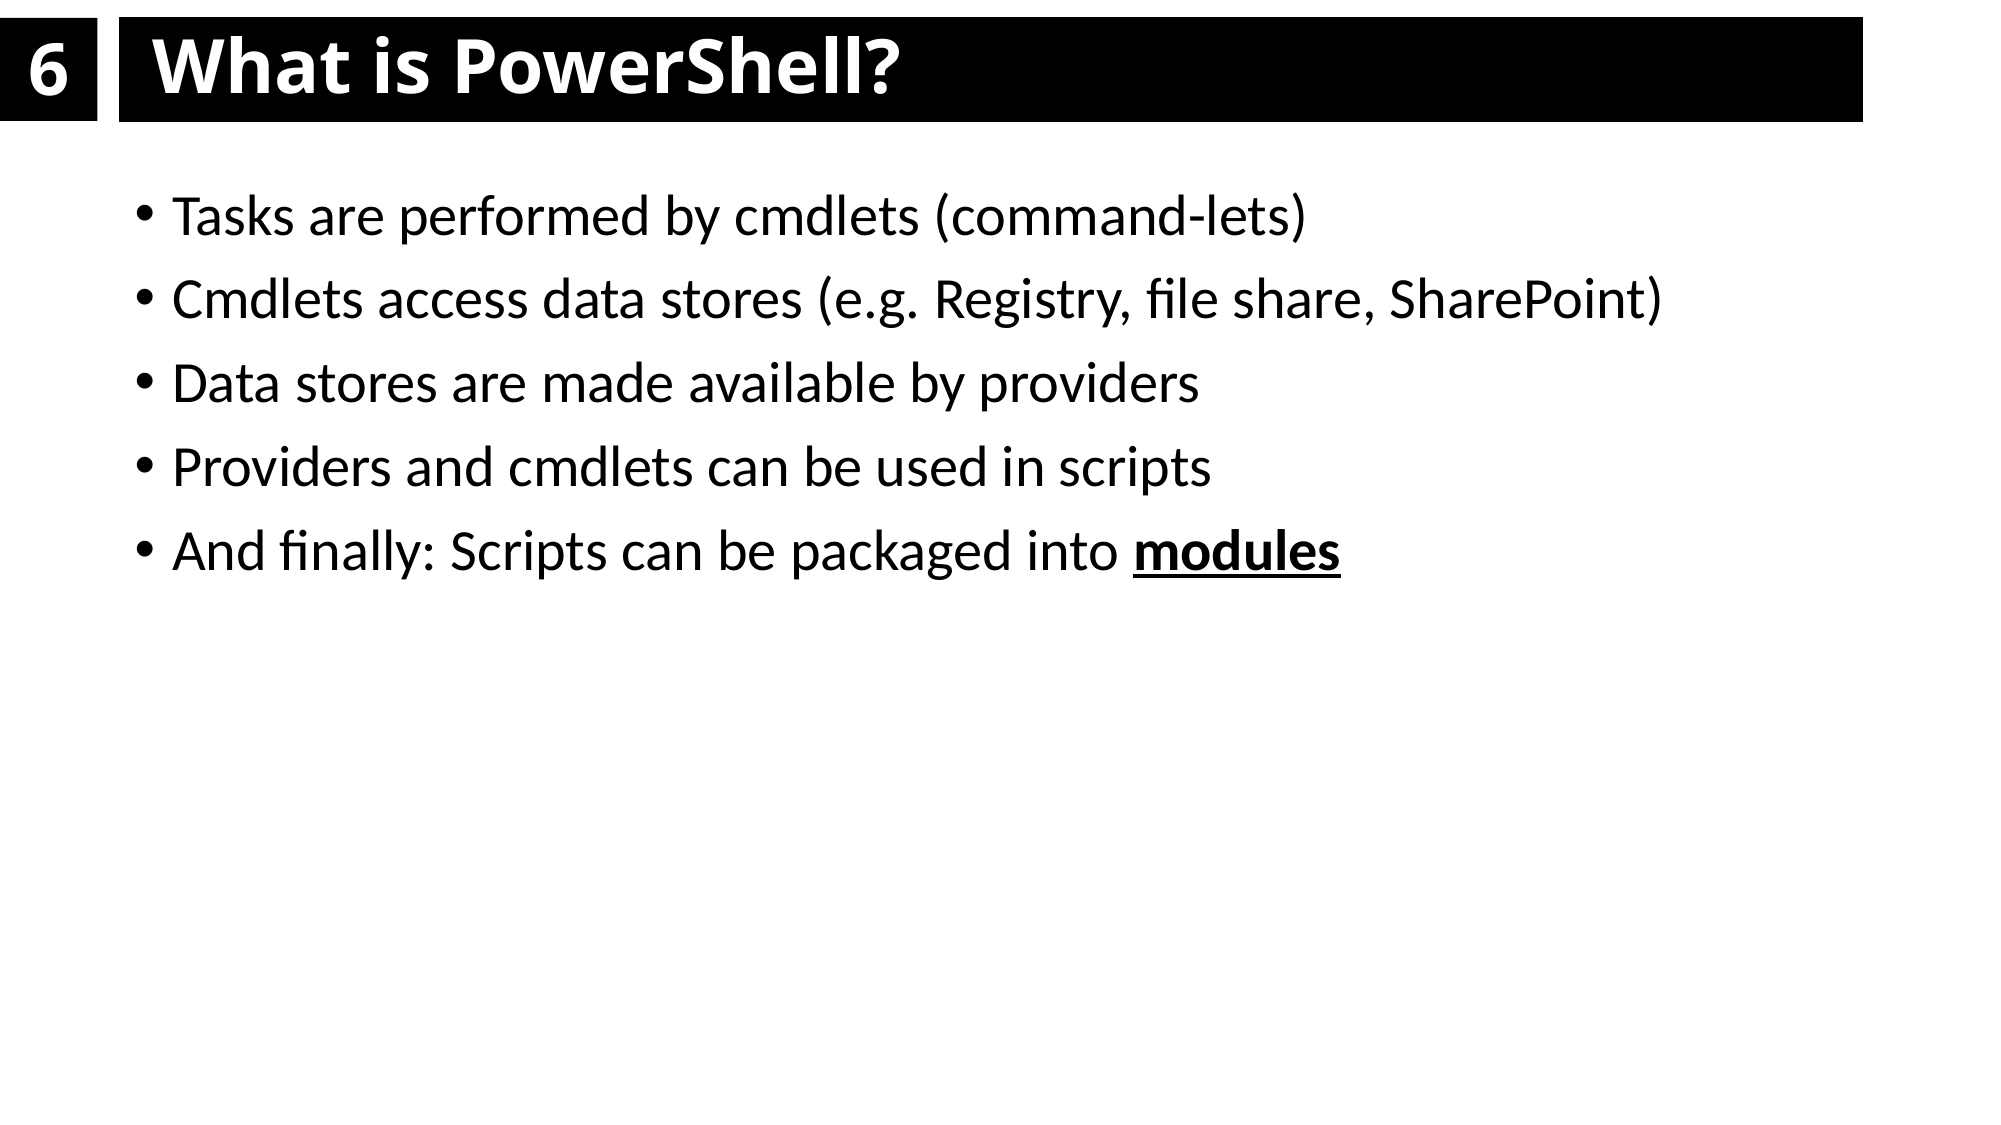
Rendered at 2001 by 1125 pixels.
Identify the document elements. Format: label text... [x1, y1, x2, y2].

title 6 [0, 16, 98, 121]
text_box [119, 17, 1863, 122]
text_box What is PowerShell? [137, 16, 1422, 121]
list Tasks are performed by cmdlets (command-lets) Cmdlets access data stores (e.g. Registry, file share, SharePoint) Data stores are made available by providers Providers and cmdlets can be used in scripts And finally: Scripts can be packaged into modules [119, 177, 1863, 1011]
